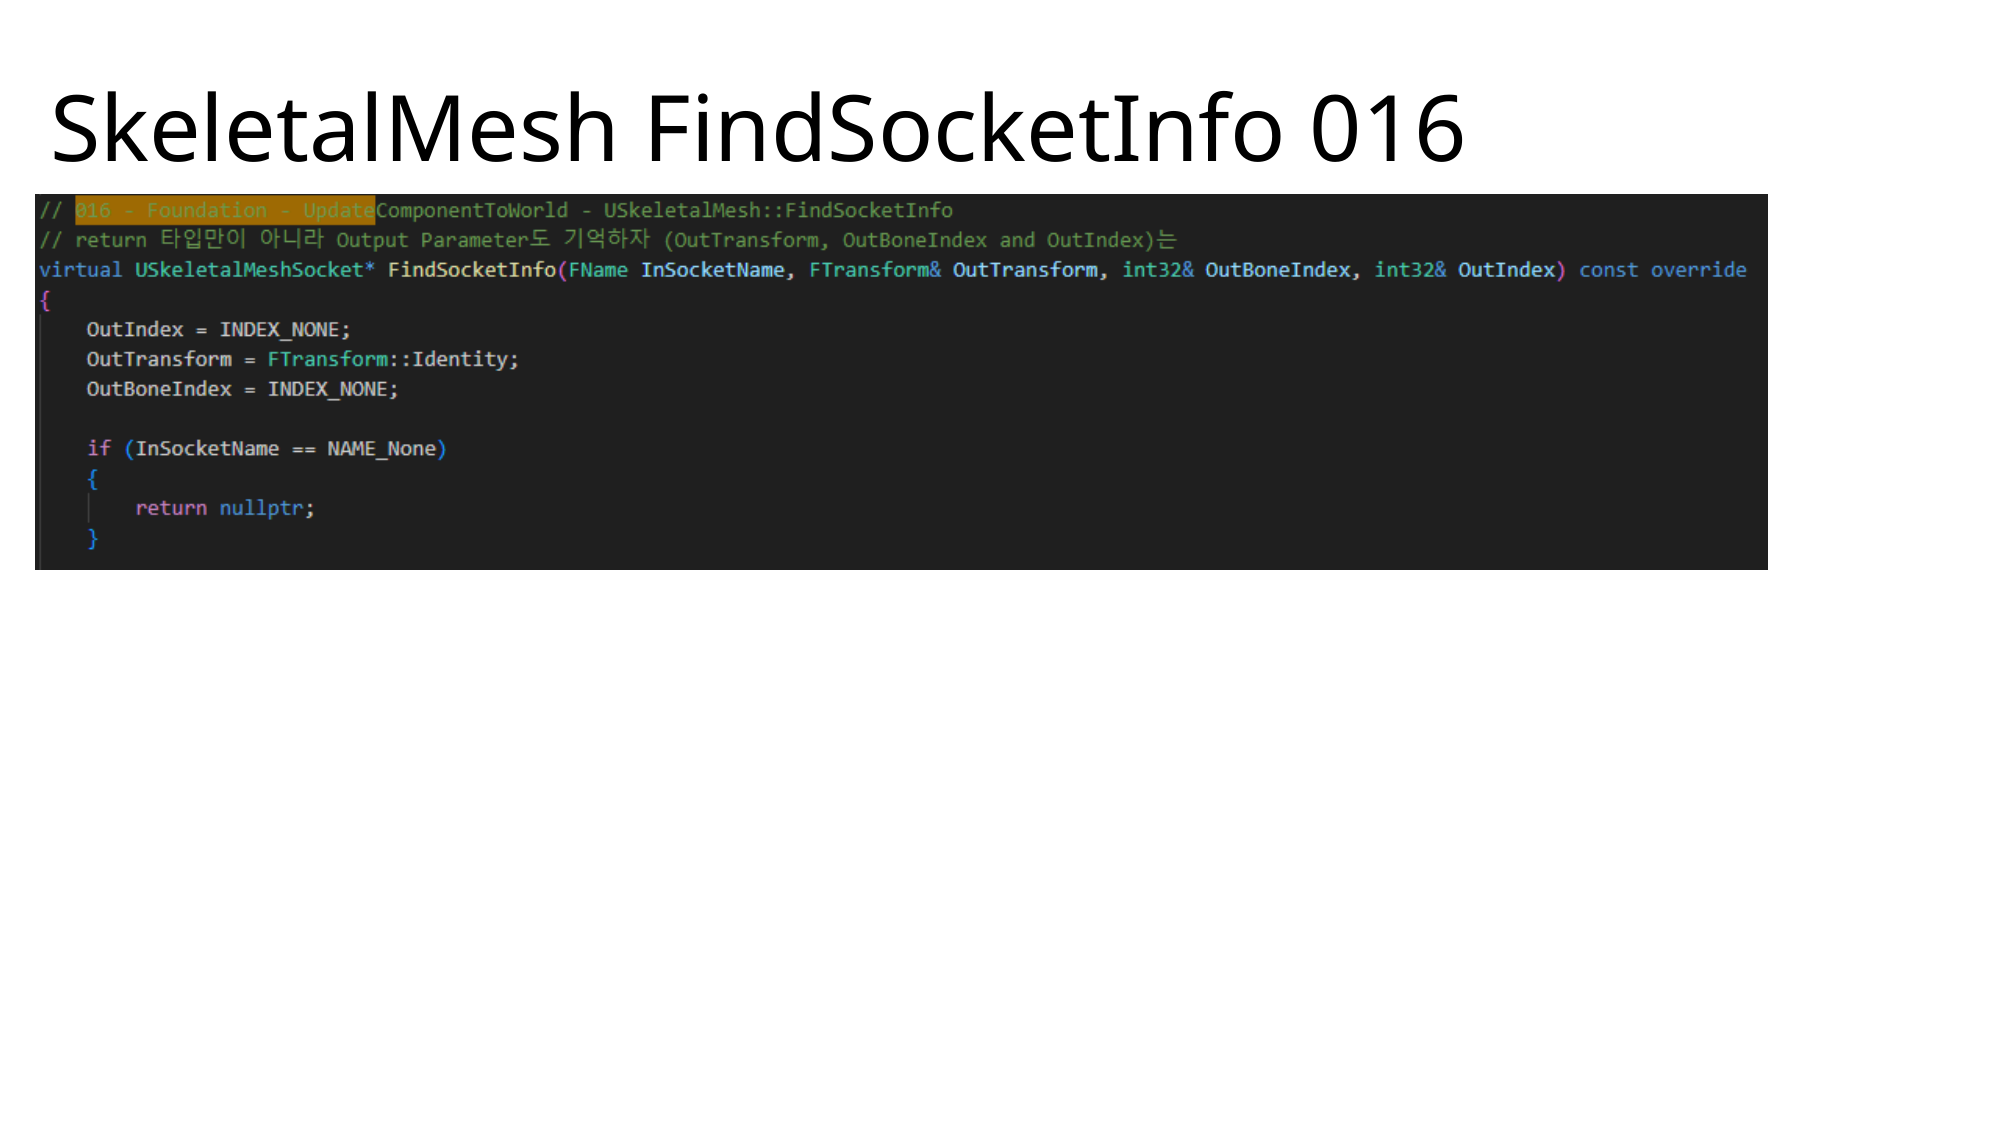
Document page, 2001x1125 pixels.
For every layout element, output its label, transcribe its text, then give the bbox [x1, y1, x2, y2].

text_box SkeletalMesh FindSocketInfo 016 [34, 67, 1760, 194]
picture [34, 194, 1768, 571]
